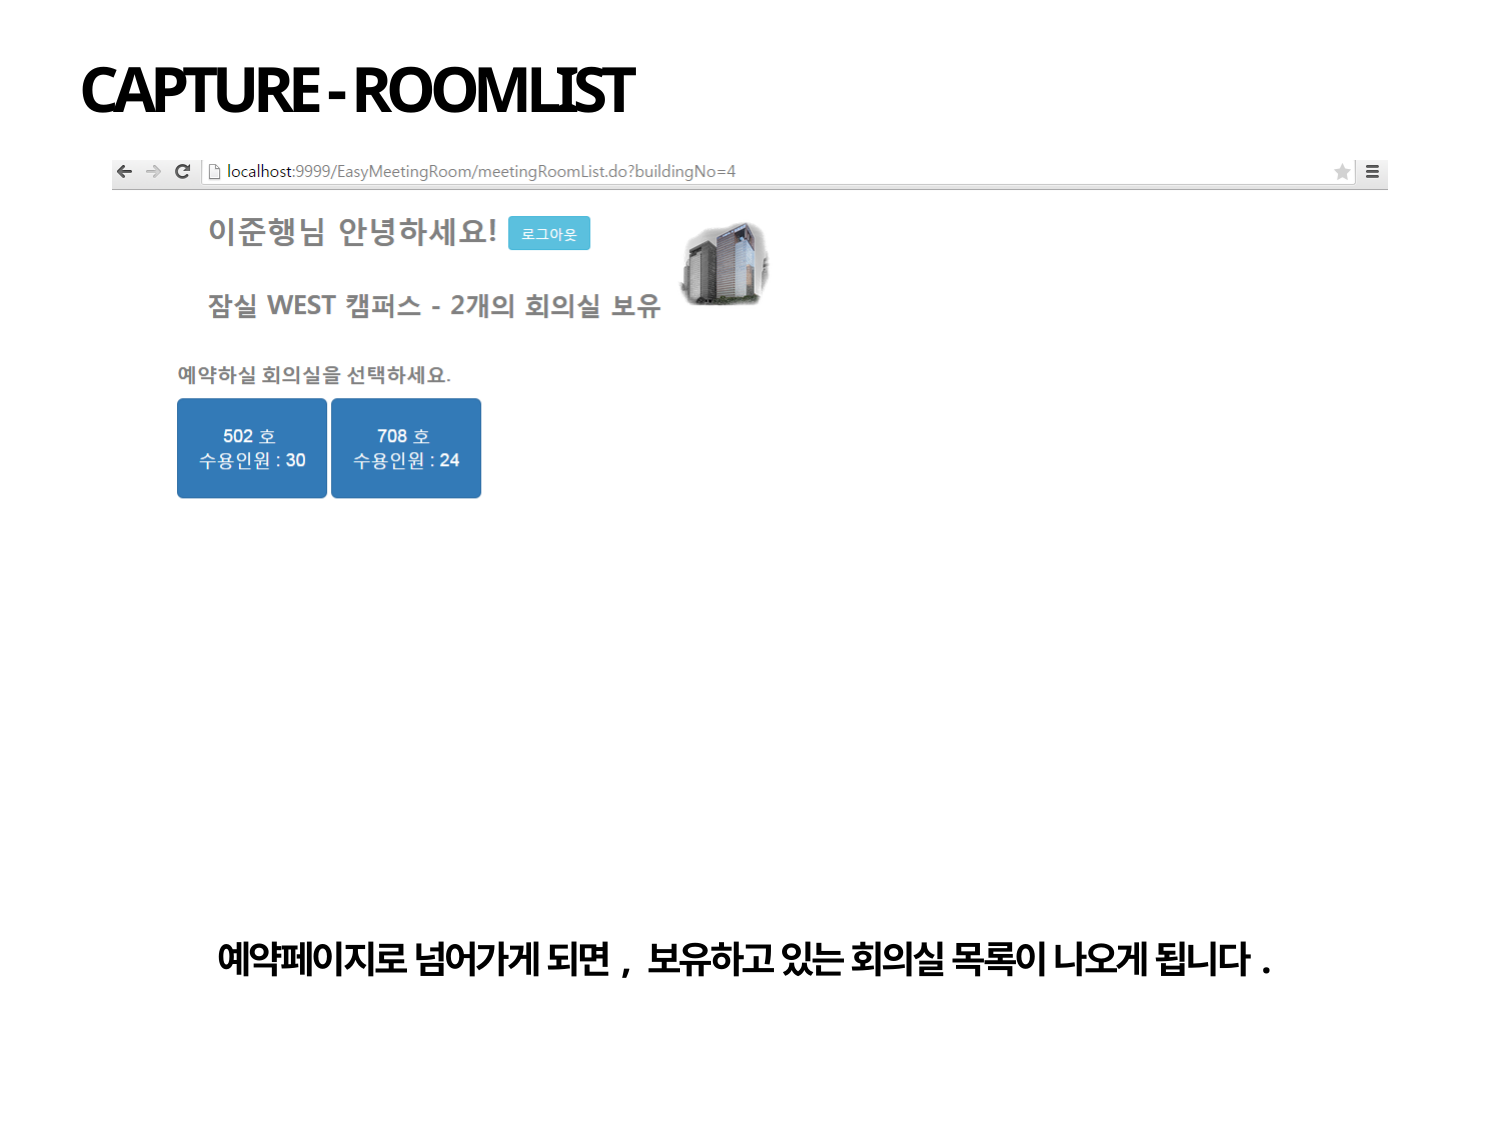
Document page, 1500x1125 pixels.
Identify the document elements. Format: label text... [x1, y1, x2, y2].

text_box CAPTURE - ROOMLIST [64, 42, 1415, 231]
picture [111, 160, 1388, 1097]
